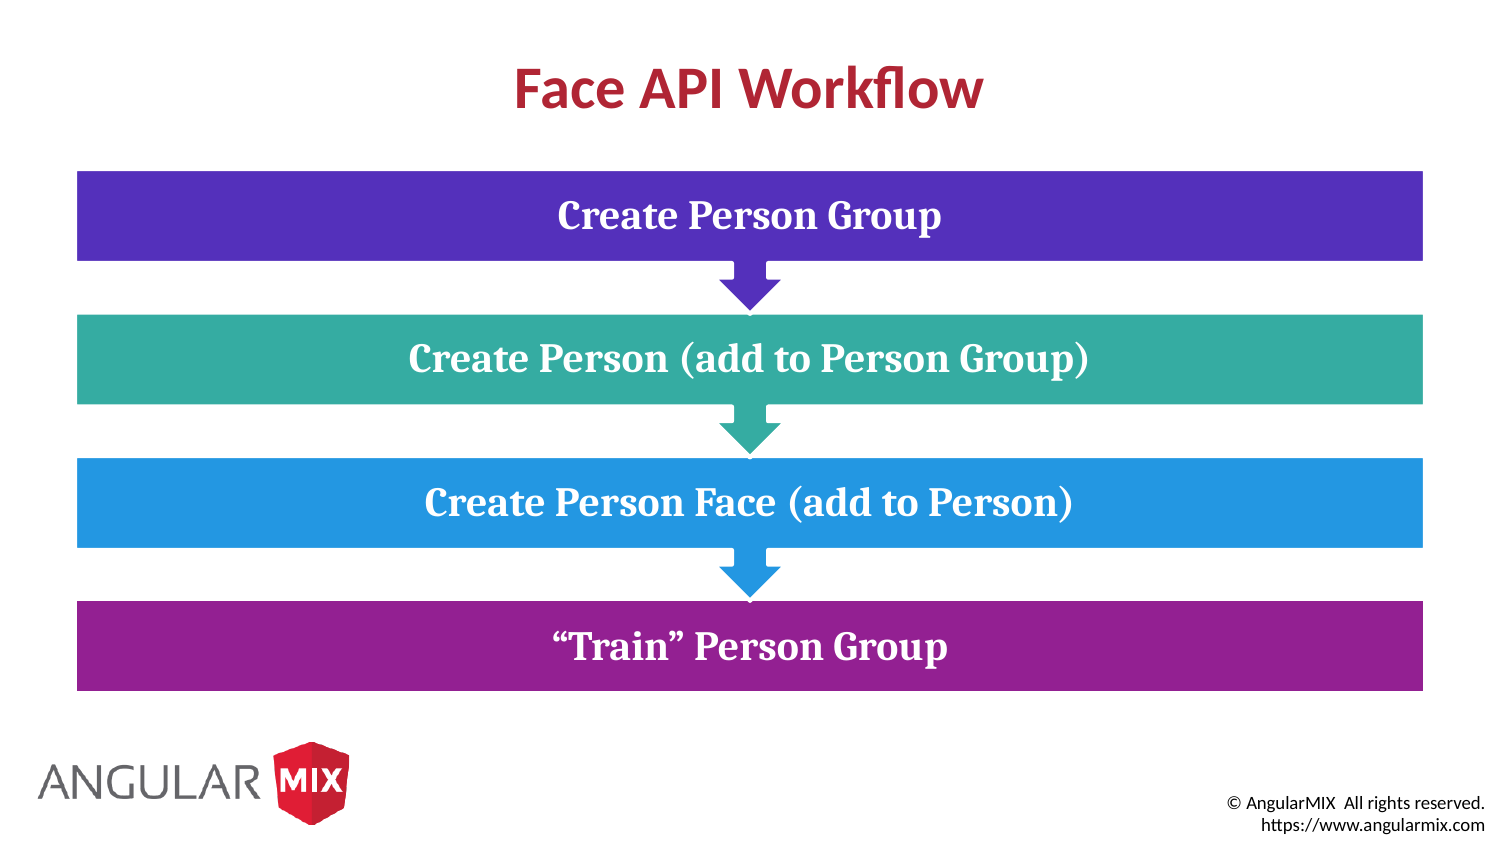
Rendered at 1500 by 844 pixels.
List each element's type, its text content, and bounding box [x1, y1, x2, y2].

title Face API Workflow [74, 37, 1426, 132]
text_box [74, 168, 1425, 694]
